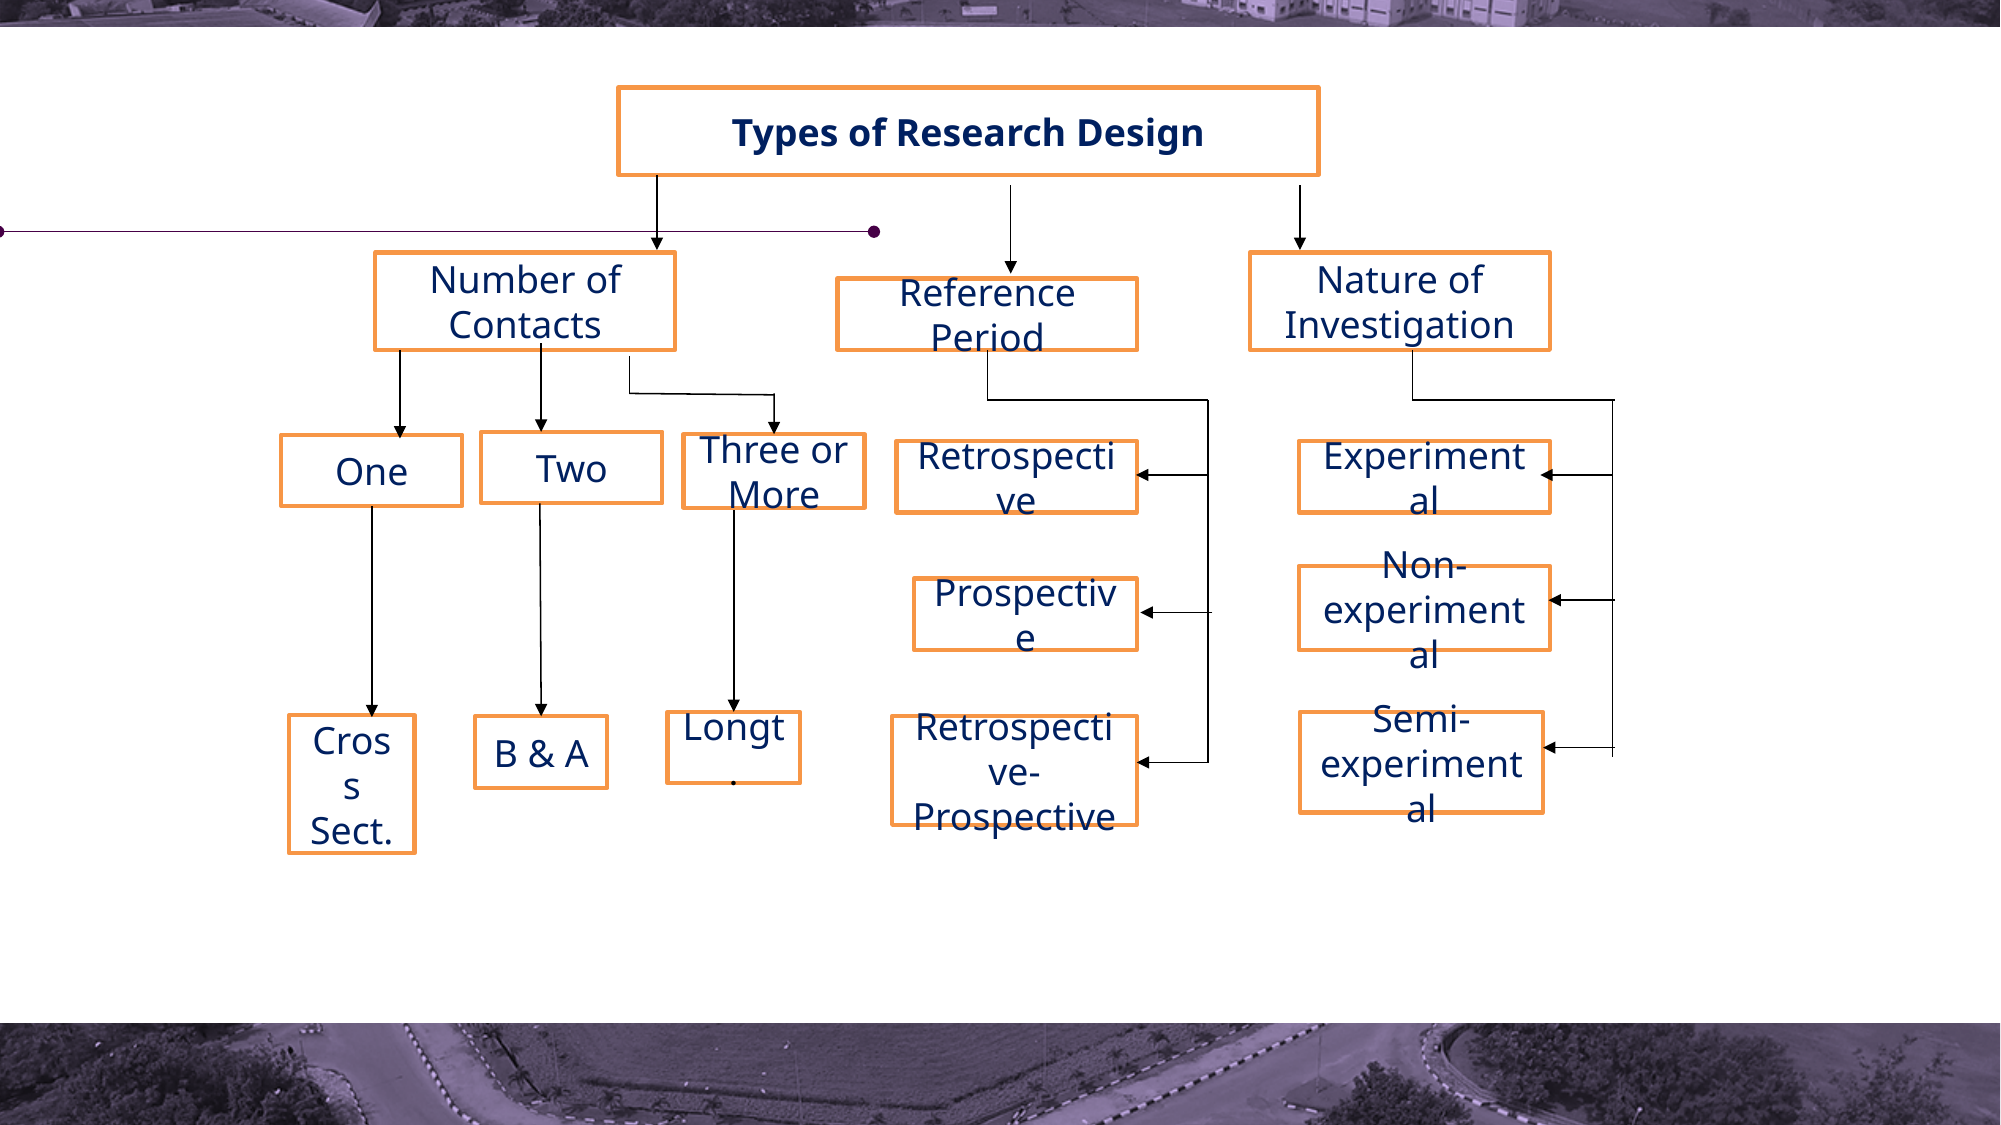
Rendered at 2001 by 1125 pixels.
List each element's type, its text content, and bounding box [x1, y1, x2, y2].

text_box Experimental [1297, 439, 1552, 515]
text_box Number of Contacts [373, 250, 677, 352]
text_box One [279, 433, 464, 508]
text_box Reference Period [835, 276, 1139, 352]
text_box Two [479, 430, 664, 505]
text_box Cross Sect. [287, 713, 417, 855]
text_box Longt. [665, 710, 802, 785]
text_box Semi-experimental [1298, 710, 1545, 815]
text_box Retrospective [894, 439, 1139, 515]
text_box Types of Research Design [616, 85, 1321, 177]
text_box B & A [473, 714, 609, 790]
text_box Non-experimental [1297, 564, 1552, 652]
text_box Nature of Investigation [1248, 250, 1552, 352]
text_box Prospective [912, 576, 1139, 652]
text_box Three or More [681, 432, 867, 510]
list [324, 87, 1675, 1050]
text_box Retrospective- Prospective [890, 714, 1139, 827]
